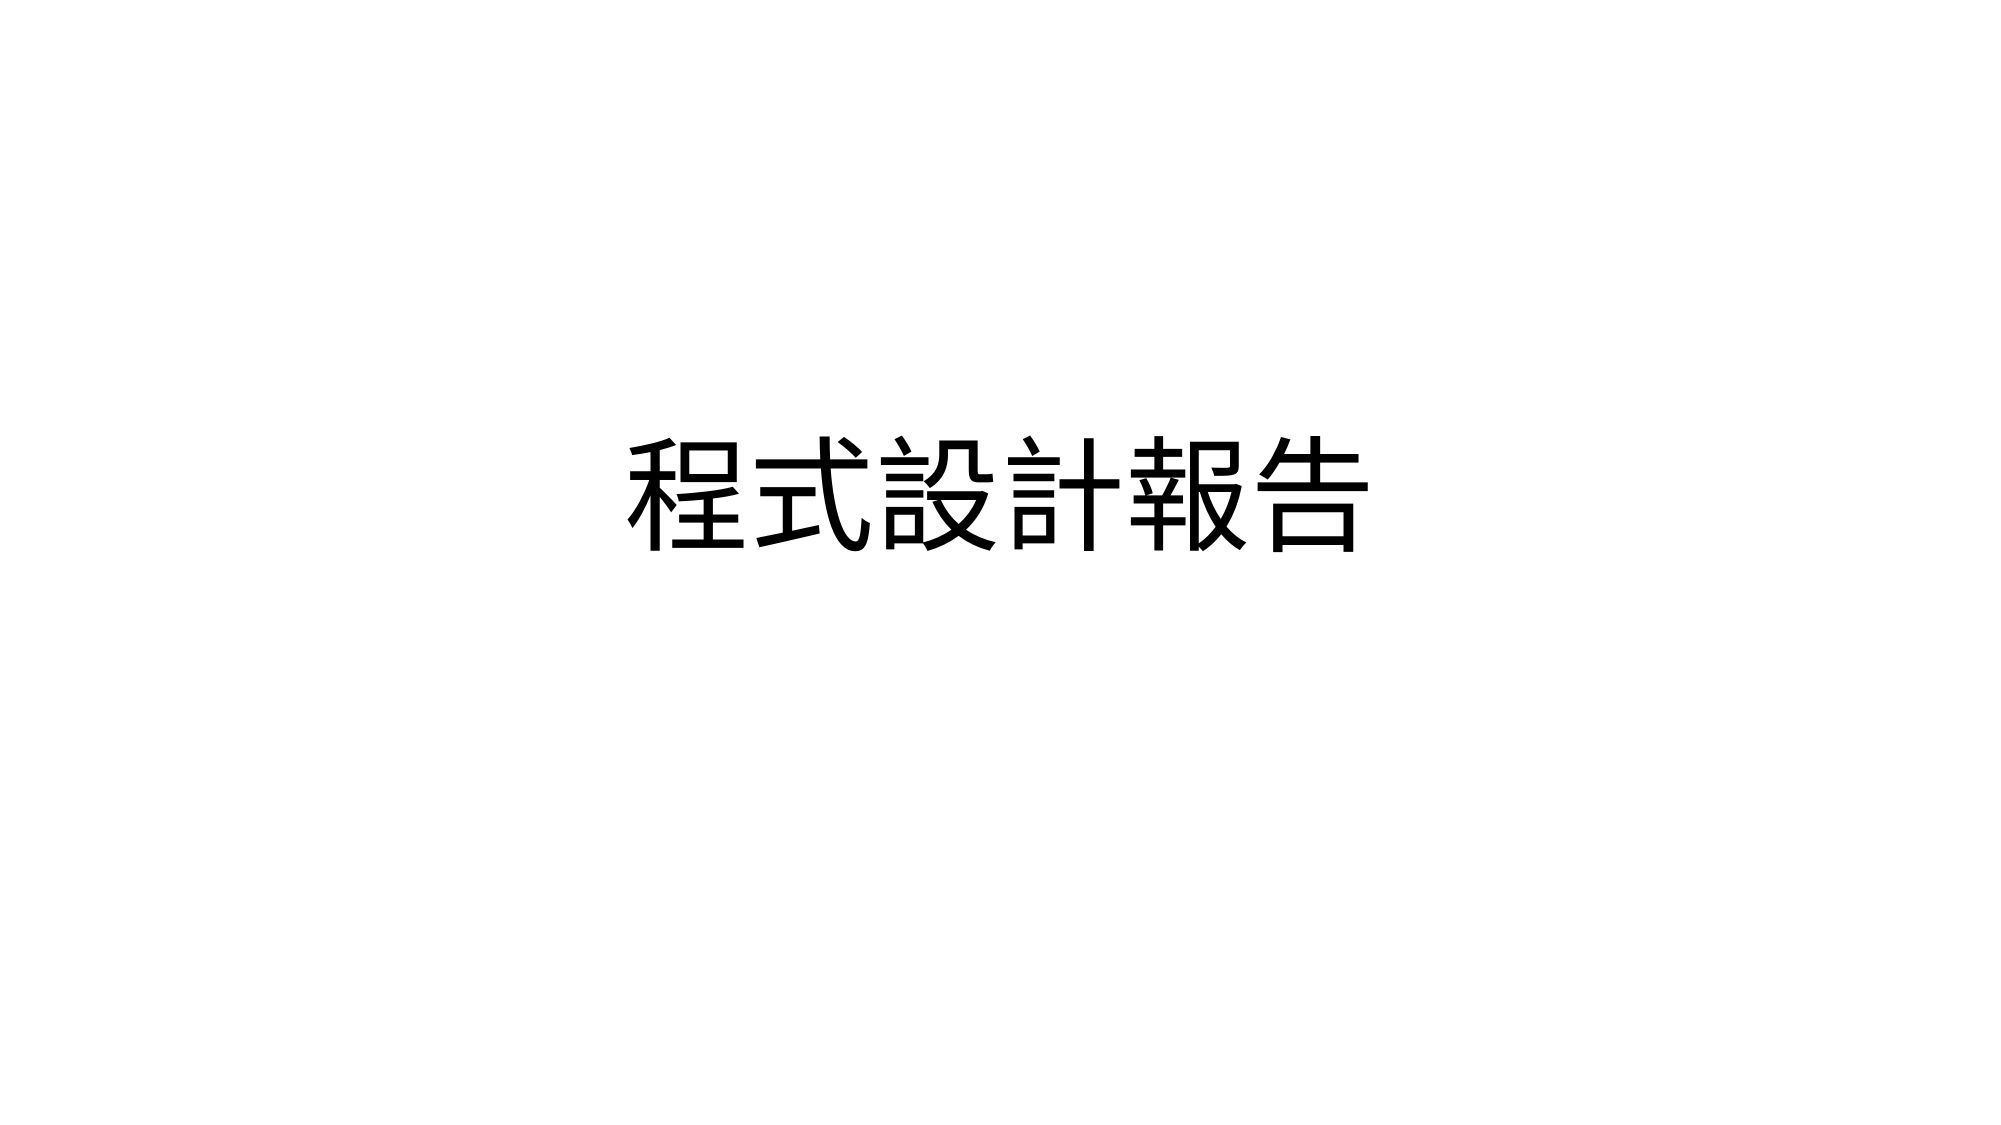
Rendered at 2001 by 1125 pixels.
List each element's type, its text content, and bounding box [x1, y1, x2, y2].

title 程式設計報告 [249, 184, 1750, 576]
